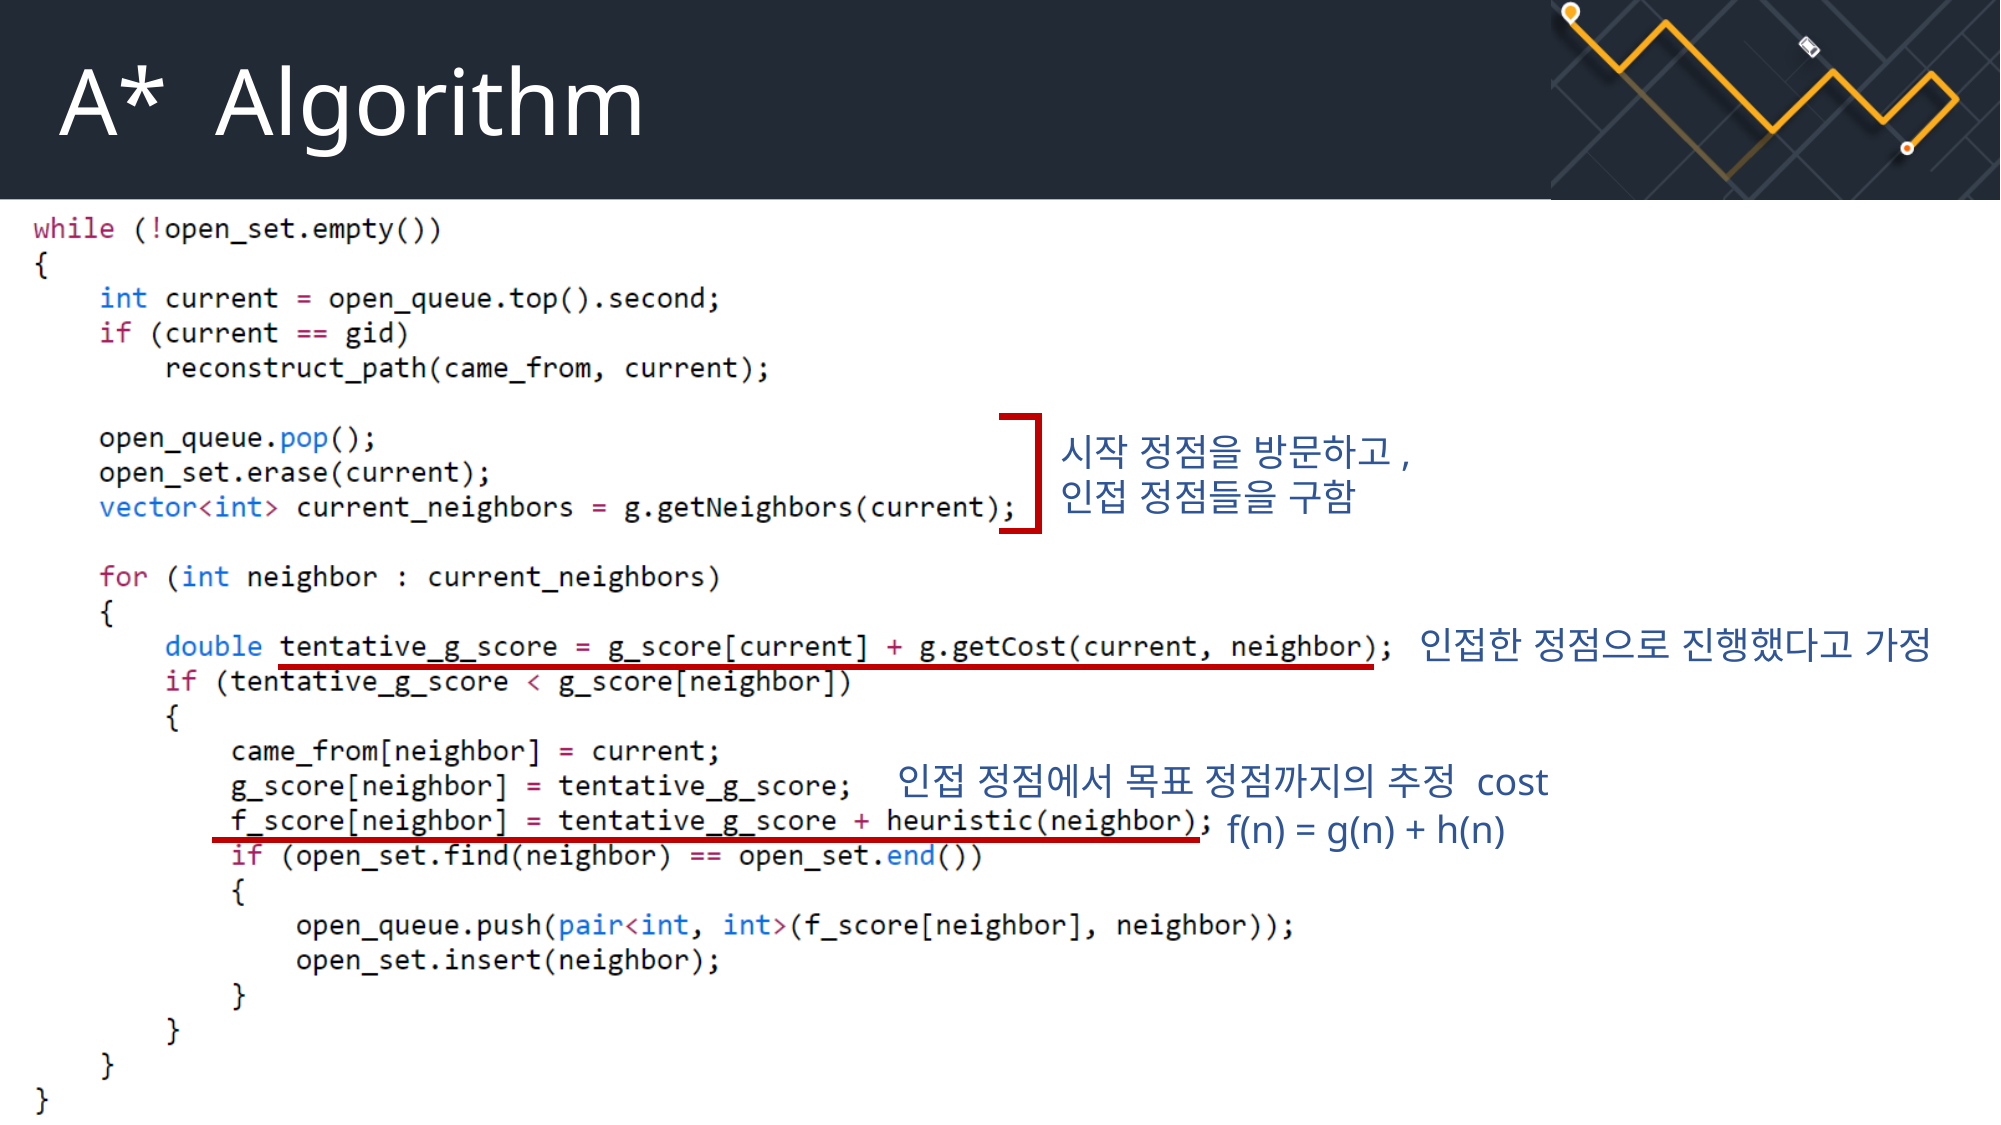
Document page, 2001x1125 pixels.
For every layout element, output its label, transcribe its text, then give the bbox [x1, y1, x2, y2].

picture [12, 211, 1396, 1118]
picture [1551, 0, 2000, 200]
text_box 시작 정점을 방문하고, 인접 정점들을 구함 [1396, 421, 1426, 527]
text_box [0, 0, 2000, 201]
text_box 인접 정점에서 목표 정점까지의 추정 cost [1396, 750, 1564, 810]
text_box 인접한 정점으로 진행했다고 가정 [1404, 614, 1949, 675]
text_box f(n) = g(n) + h(n) [1396, 810, 1521, 858]
text_box A* Algorithm [44, 36, 663, 162]
